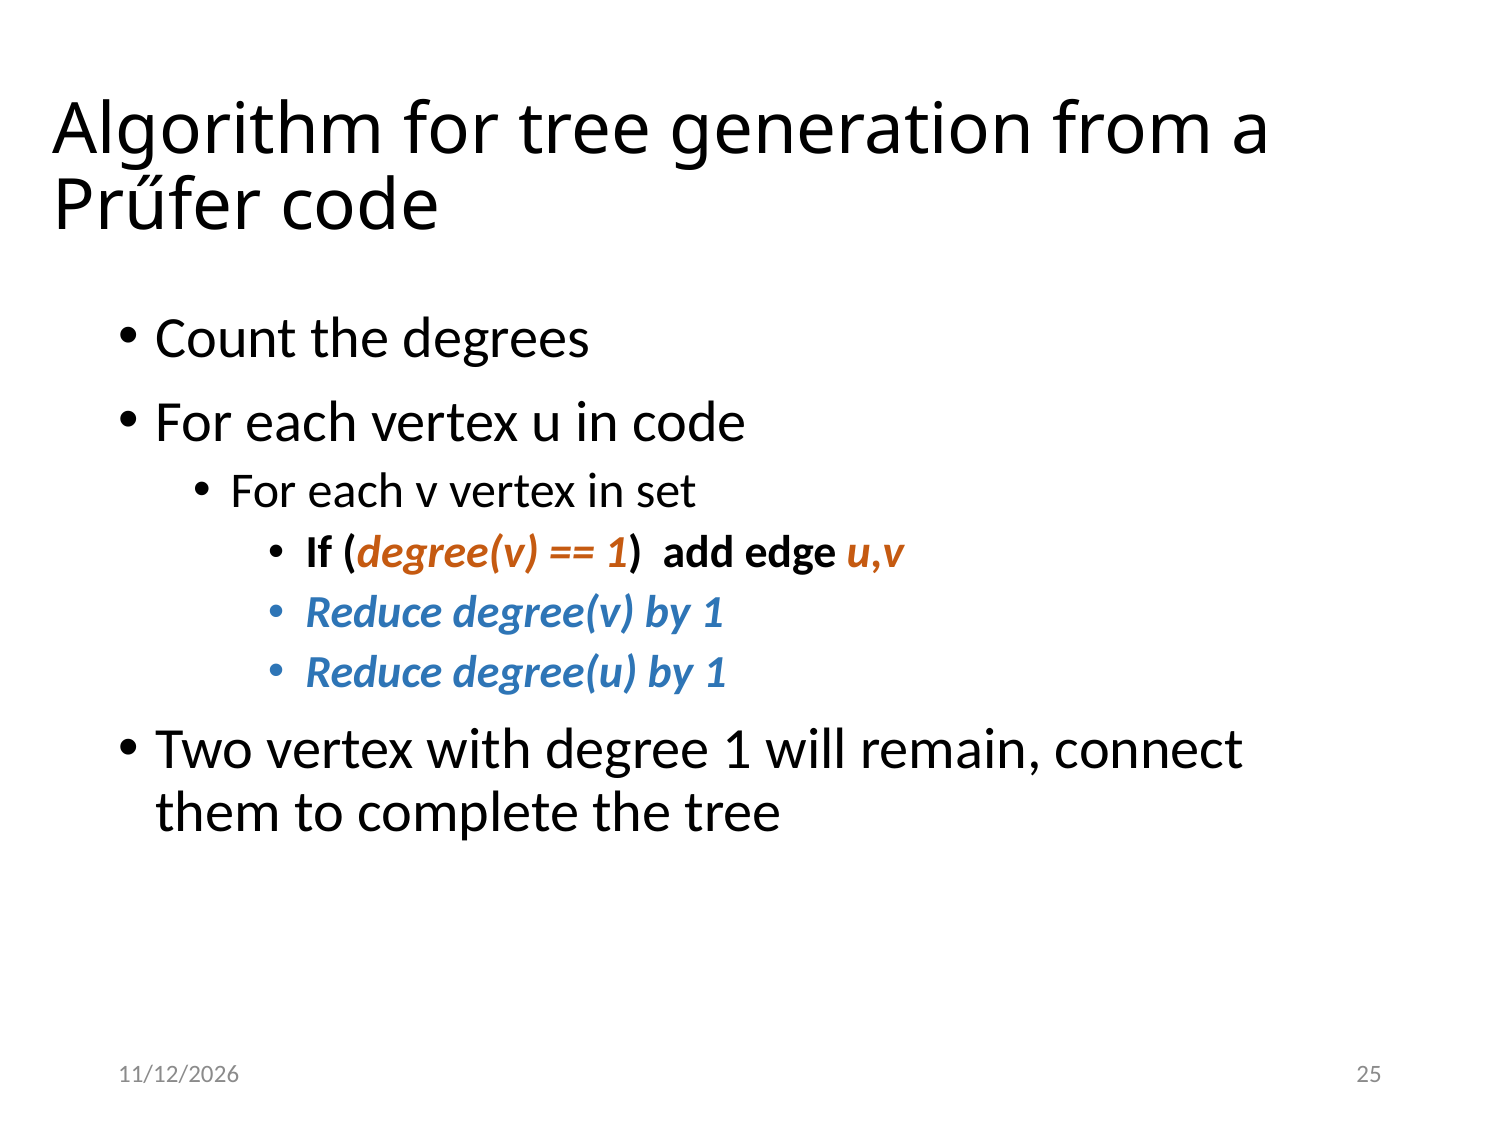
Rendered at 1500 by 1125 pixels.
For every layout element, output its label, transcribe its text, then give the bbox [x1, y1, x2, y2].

slide_number 25 [1059, 1042, 1397, 1103]
list Count the degrees For each vertex u in code For each v vertex in set If (degree(v) == 1) add edge u,v Reduce degree(v) by 1 Reduce degree(u) by 1 Two vertex with degree 1 will remain, connect them to complete the tree [102, 299, 1398, 1014]
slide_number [103, 1042, 441, 1103]
title Algorithm for tree generation from a Prűfer code [37, 59, 1480, 278]
